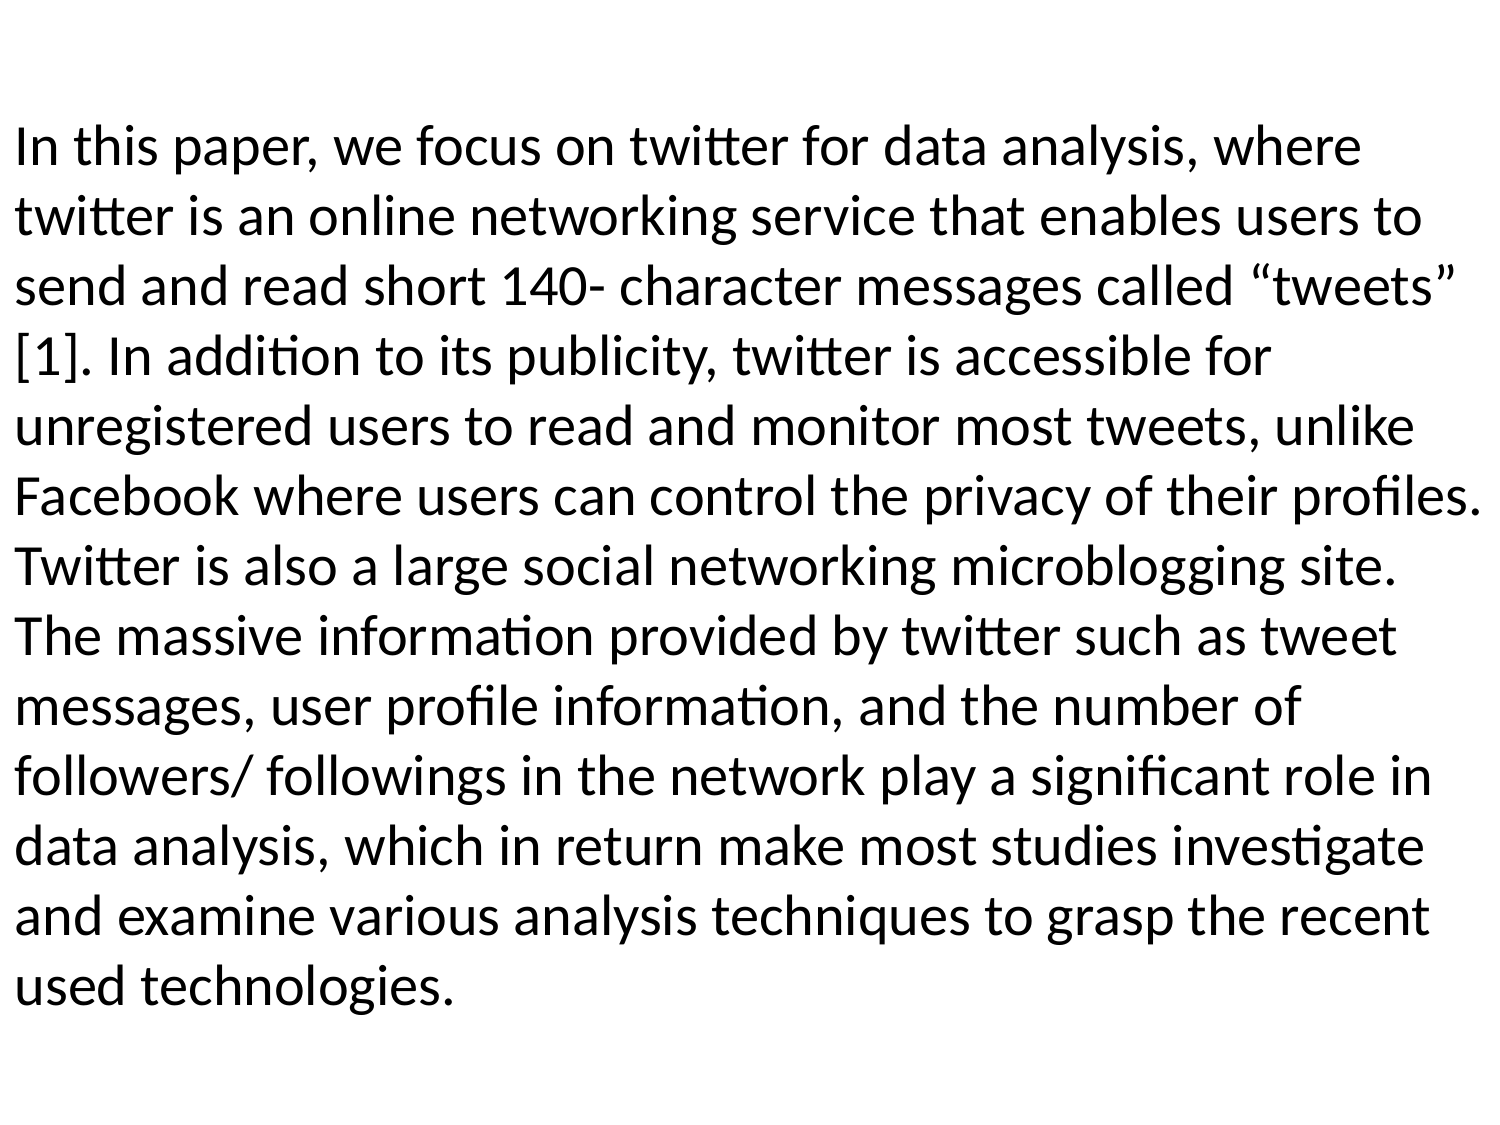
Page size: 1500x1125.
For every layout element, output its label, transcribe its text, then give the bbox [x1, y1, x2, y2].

text_box In this paper, we focus on twitter for data analysis, where twitter is an online networking service that enables users to send and read short 140- character messages called “tweets” [1]. In addition to its publicity, twitter is accessible for unregistered users to read and monitor most tweets, unlike Facebook where users can control the privacy of their profiles. Twitter is also a large social networking microblogging site. The massive information provided by twitter such as tweet messages, user profile information, and the number of followers/ followings in the network play a significant role in data analysis, which in return make most studies investigate and examine various analysis techniques to grasp the recent used technologies. [0, 99, 1500, 1025]
